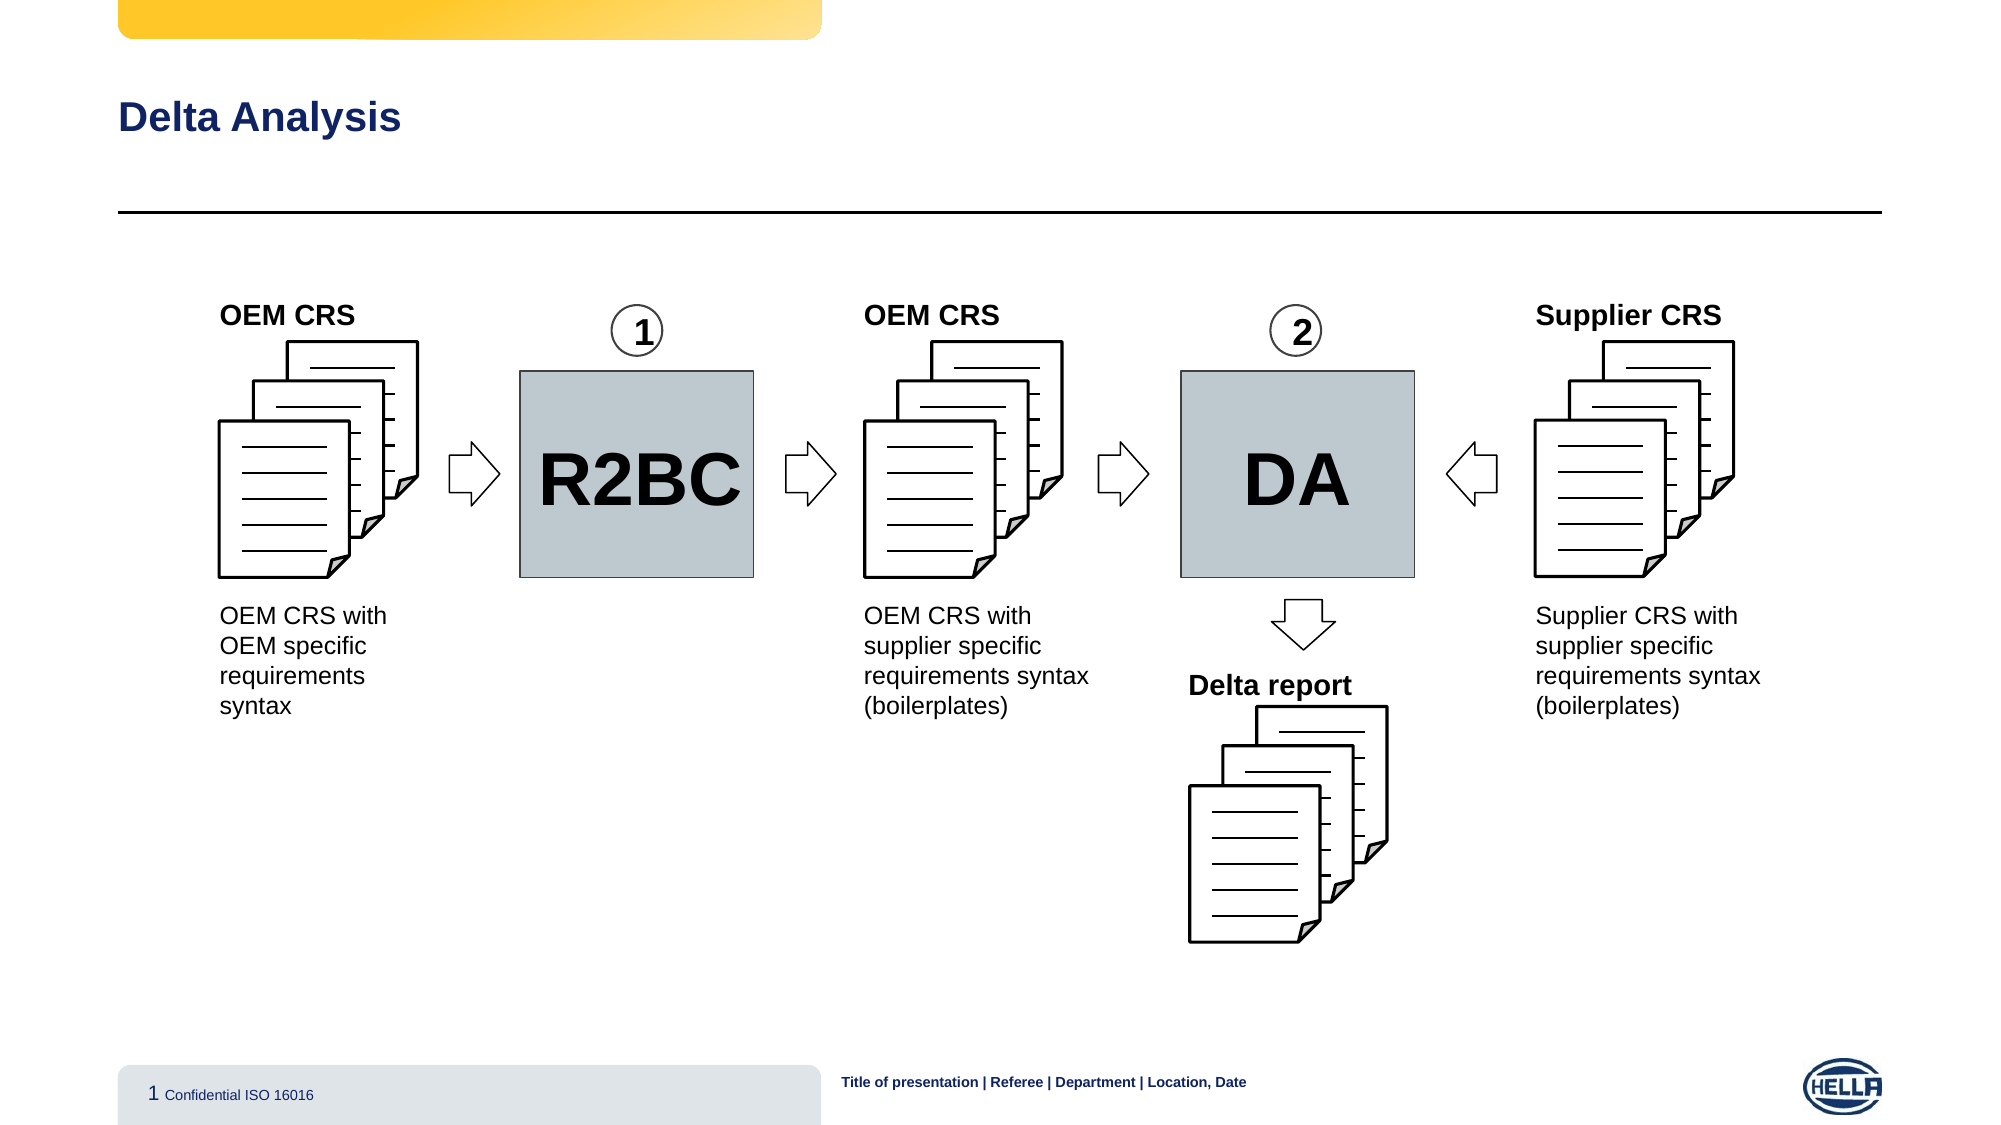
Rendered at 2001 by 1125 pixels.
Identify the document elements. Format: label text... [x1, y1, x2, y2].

text_box OEM CRS [217, 294, 420, 333]
text_box DA [1218, 428, 1378, 520]
text_box [783, 439, 838, 508]
text_box 1 [609, 302, 665, 358]
text_box OEM CRS with supplier specific requirements syntax (boilerplates) [862, 598, 1094, 738]
text_box Supplier CRS [1534, 294, 1736, 333]
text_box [1534, 341, 1734, 577]
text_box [218, 341, 418, 578]
text_box [1444, 439, 1499, 508]
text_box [864, 341, 1063, 578]
picture [1803, 1058, 1882, 1115]
text_box Supplier CRS with supplier specific requirements syntax (boilerplates) [1534, 598, 1797, 670]
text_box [1189, 706, 1388, 943]
text_box OEM CRS [862, 294, 1064, 333]
text_box 2 [1268, 302, 1324, 358]
text_box Delta report [1186, 664, 1388, 704]
text_box [518, 369, 756, 580]
text_box [1269, 597, 1338, 652]
text_box [1179, 369, 1417, 580]
text_box [447, 439, 502, 508]
text_box R2BC [532, 428, 750, 520]
slide_number 1 Confidential ISO 16016 [118, 1079, 584, 1125]
text_box OEM CRS with OEM specific requirements syntax [217, 598, 404, 670]
footer Title of presentation | Referee | Department | Location, Date [826, 1065, 1781, 1125]
text_box [1096, 439, 1151, 508]
title Delta Analysis [118, 75, 1883, 213]
